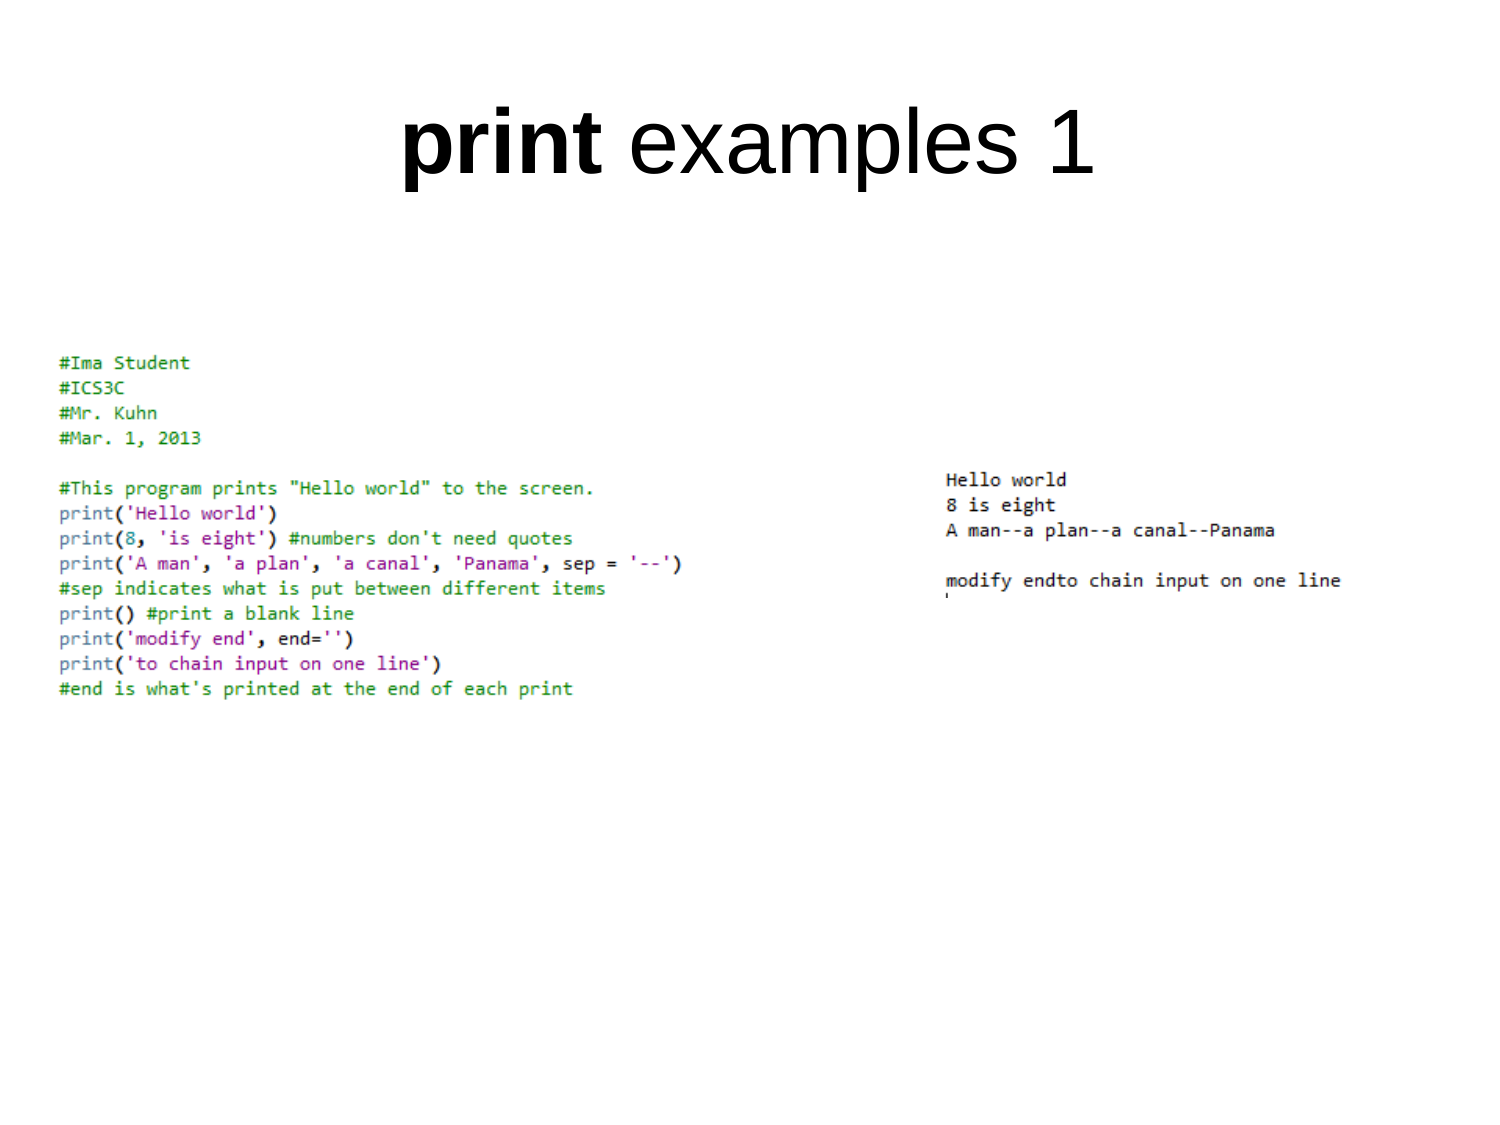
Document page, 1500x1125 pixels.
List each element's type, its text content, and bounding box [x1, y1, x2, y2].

picture [49, 349, 698, 715]
picture [937, 466, 1354, 598]
title print examples 1 [75, 45, 1423, 230]
